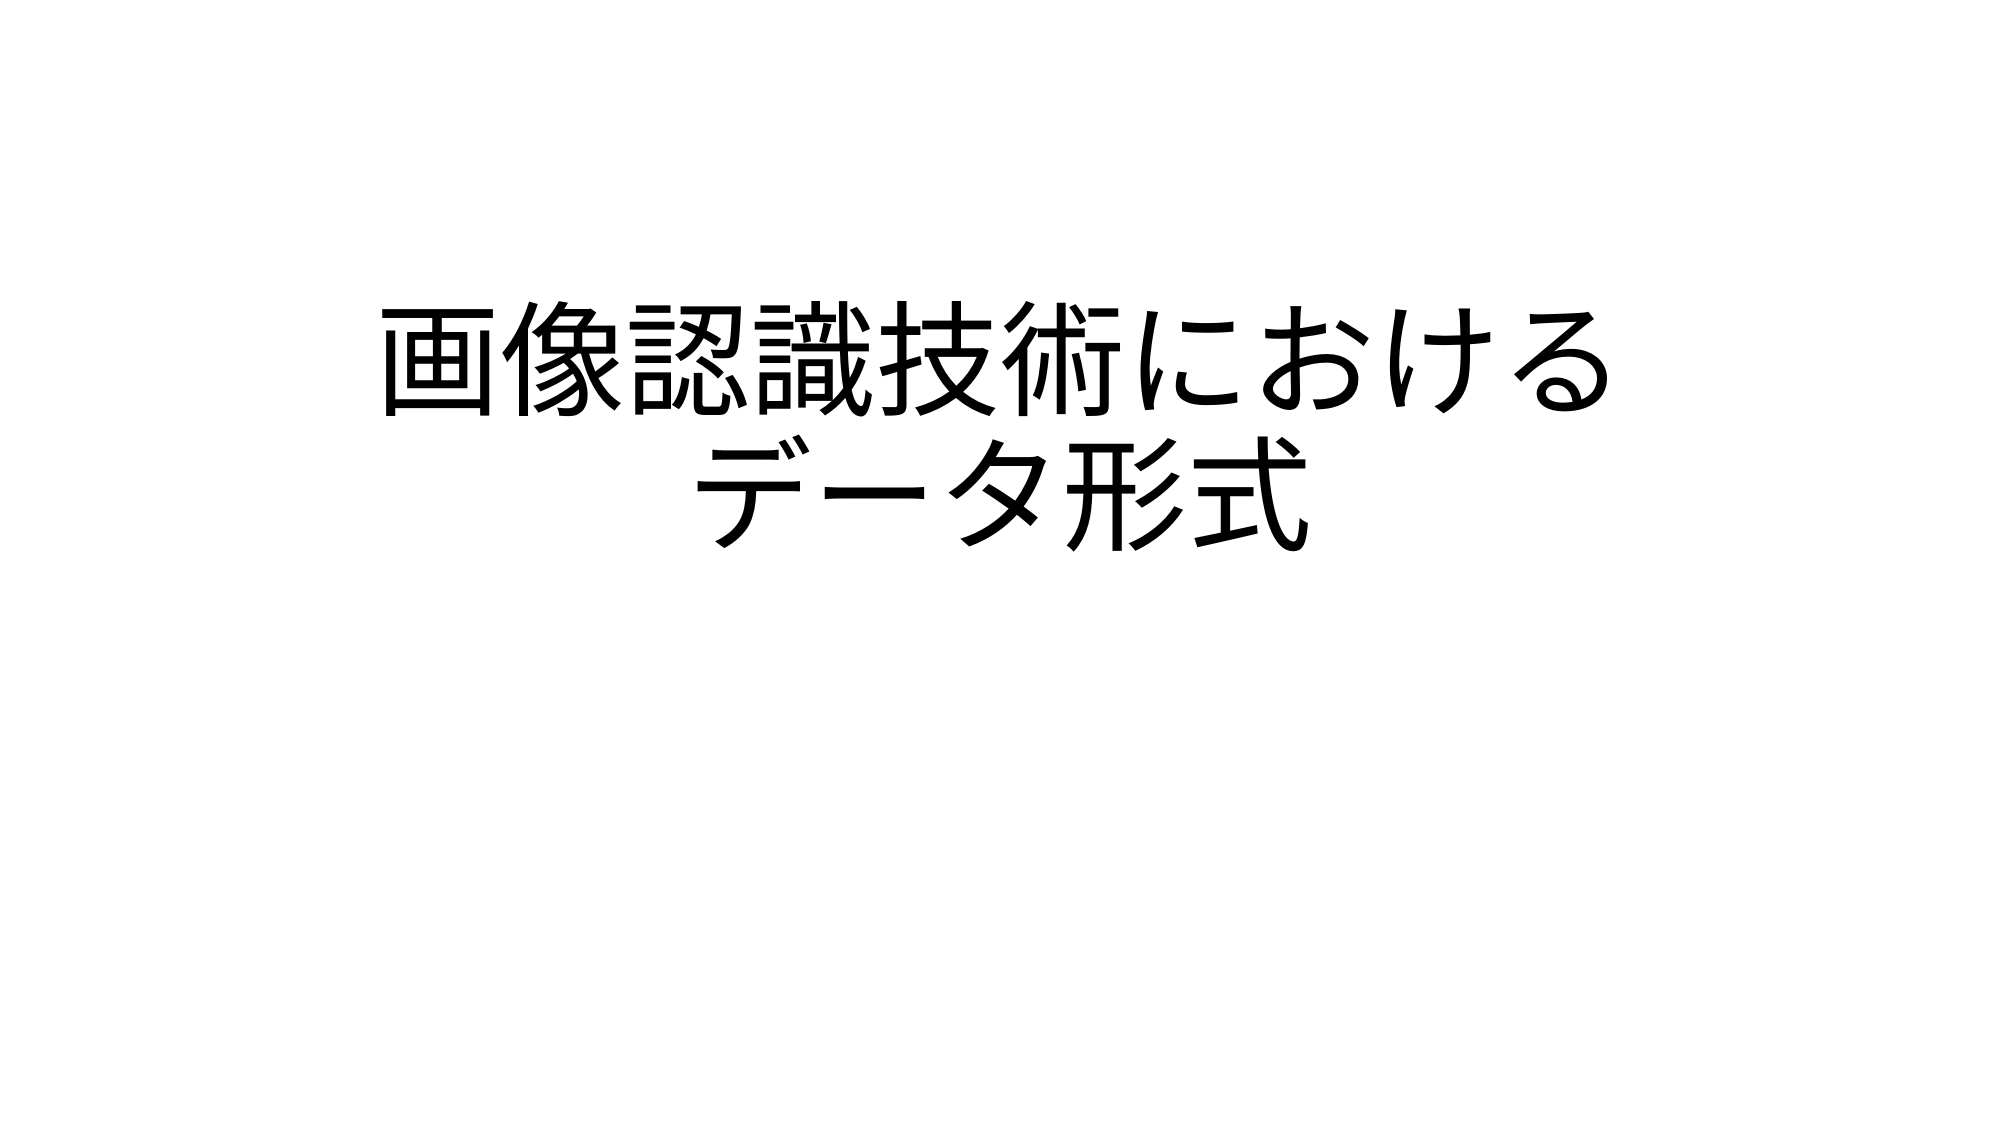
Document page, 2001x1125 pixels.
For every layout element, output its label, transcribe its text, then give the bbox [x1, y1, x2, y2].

title 画像認識技術における データ形式 [249, 184, 1750, 576]
